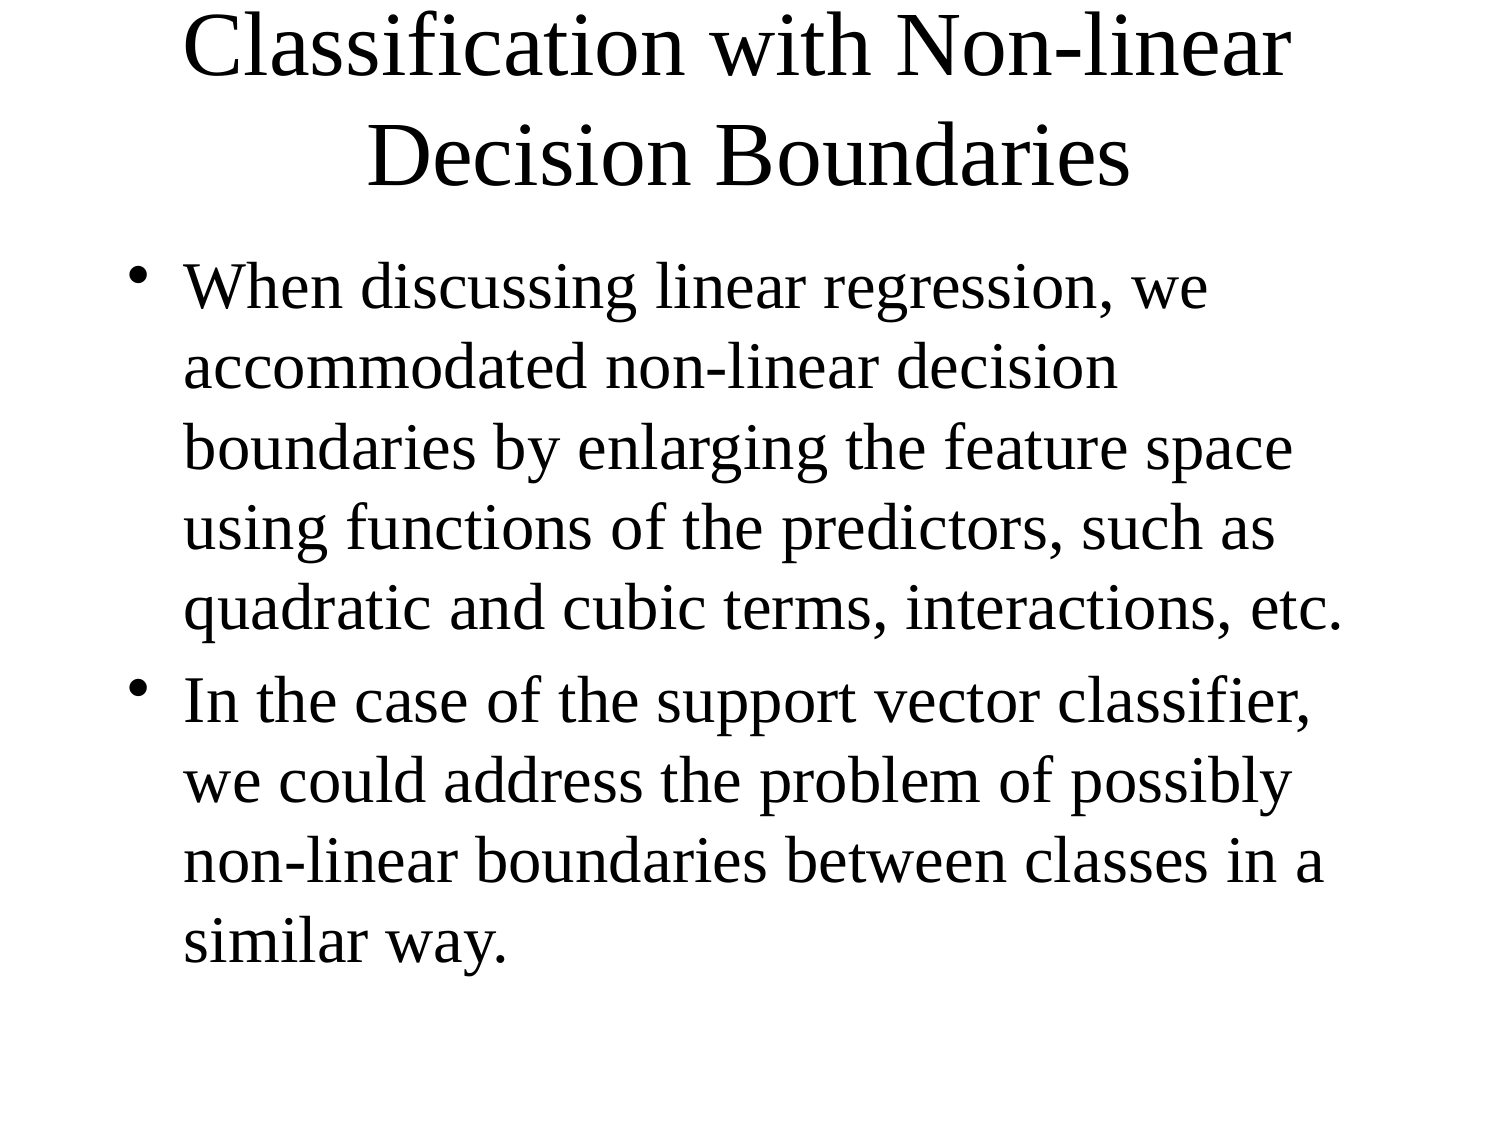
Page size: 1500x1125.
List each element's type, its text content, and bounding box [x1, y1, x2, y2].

title Classification with Non-linear Decision Boundaries [0, 23, 1500, 165]
list When discussing linear regression, we accommodated non-linear decision boundaries by enlarging the feature space using functions of the predictors, such as quadratic and cubic terms, interactions, etc. In the case of the support vector classifier, we could address the problem of possibly non-linear boundaries between classes in a similar way. [112, 234, 1388, 1125]
